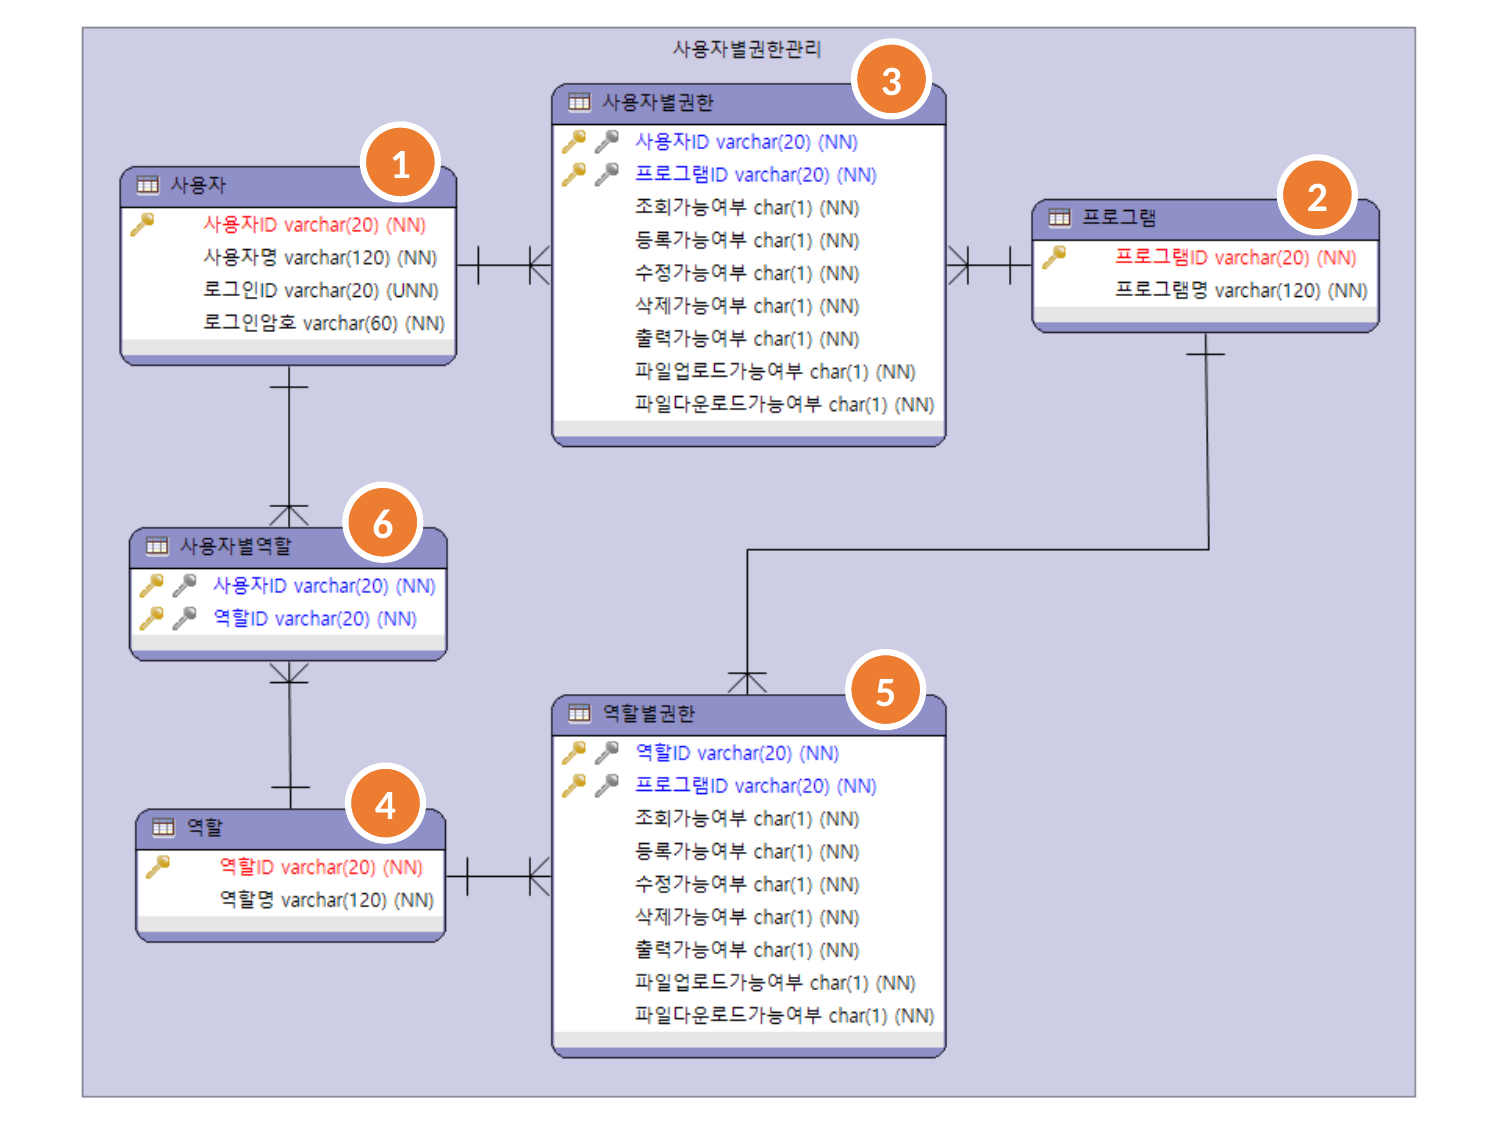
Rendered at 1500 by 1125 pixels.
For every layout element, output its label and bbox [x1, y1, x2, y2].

picture [79, 24, 1421, 1101]
